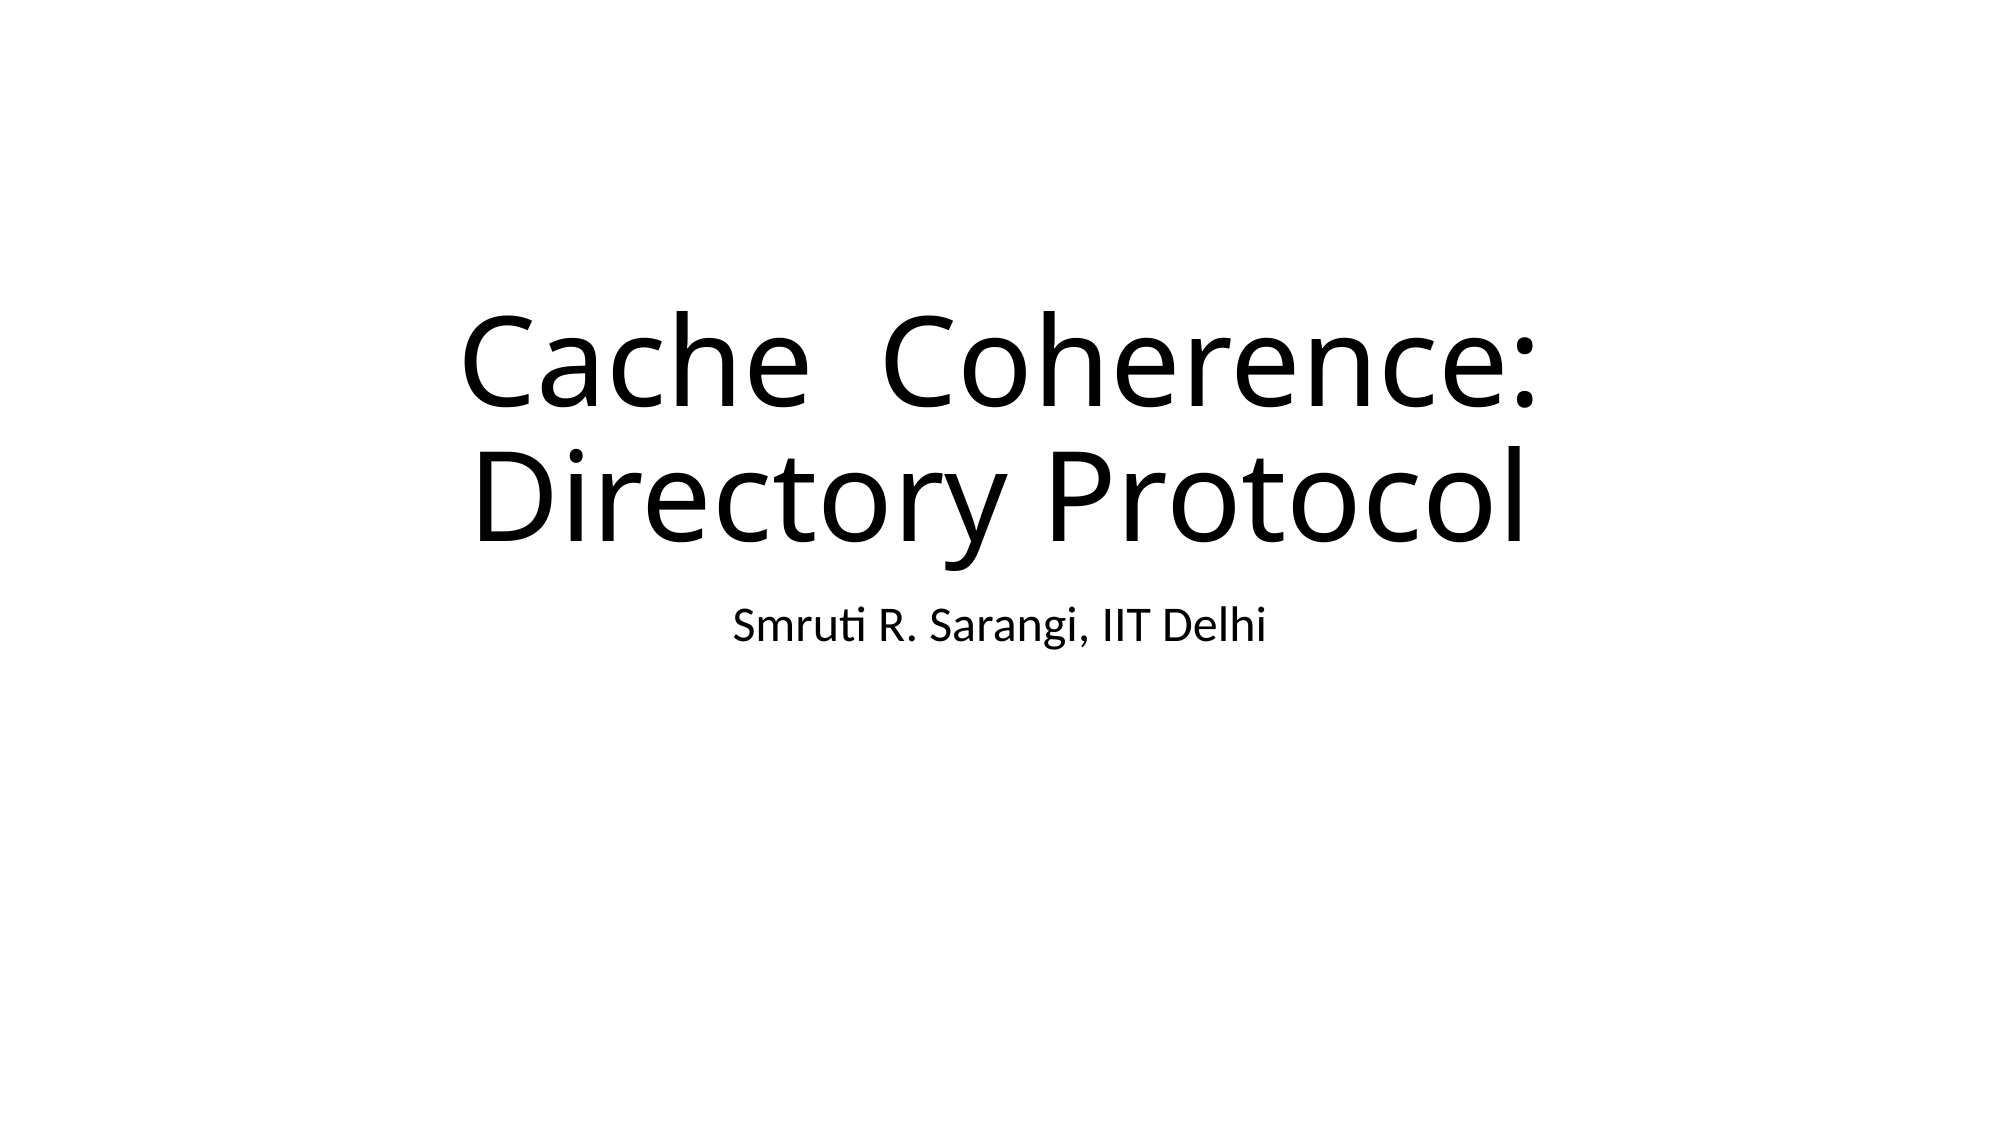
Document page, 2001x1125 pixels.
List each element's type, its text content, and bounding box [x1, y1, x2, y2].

subtitle Smruti R. Sarangi, IIT Delhi [249, 590, 1750, 863]
title Cache Coherence: Directory Protocol [249, 184, 1750, 576]
